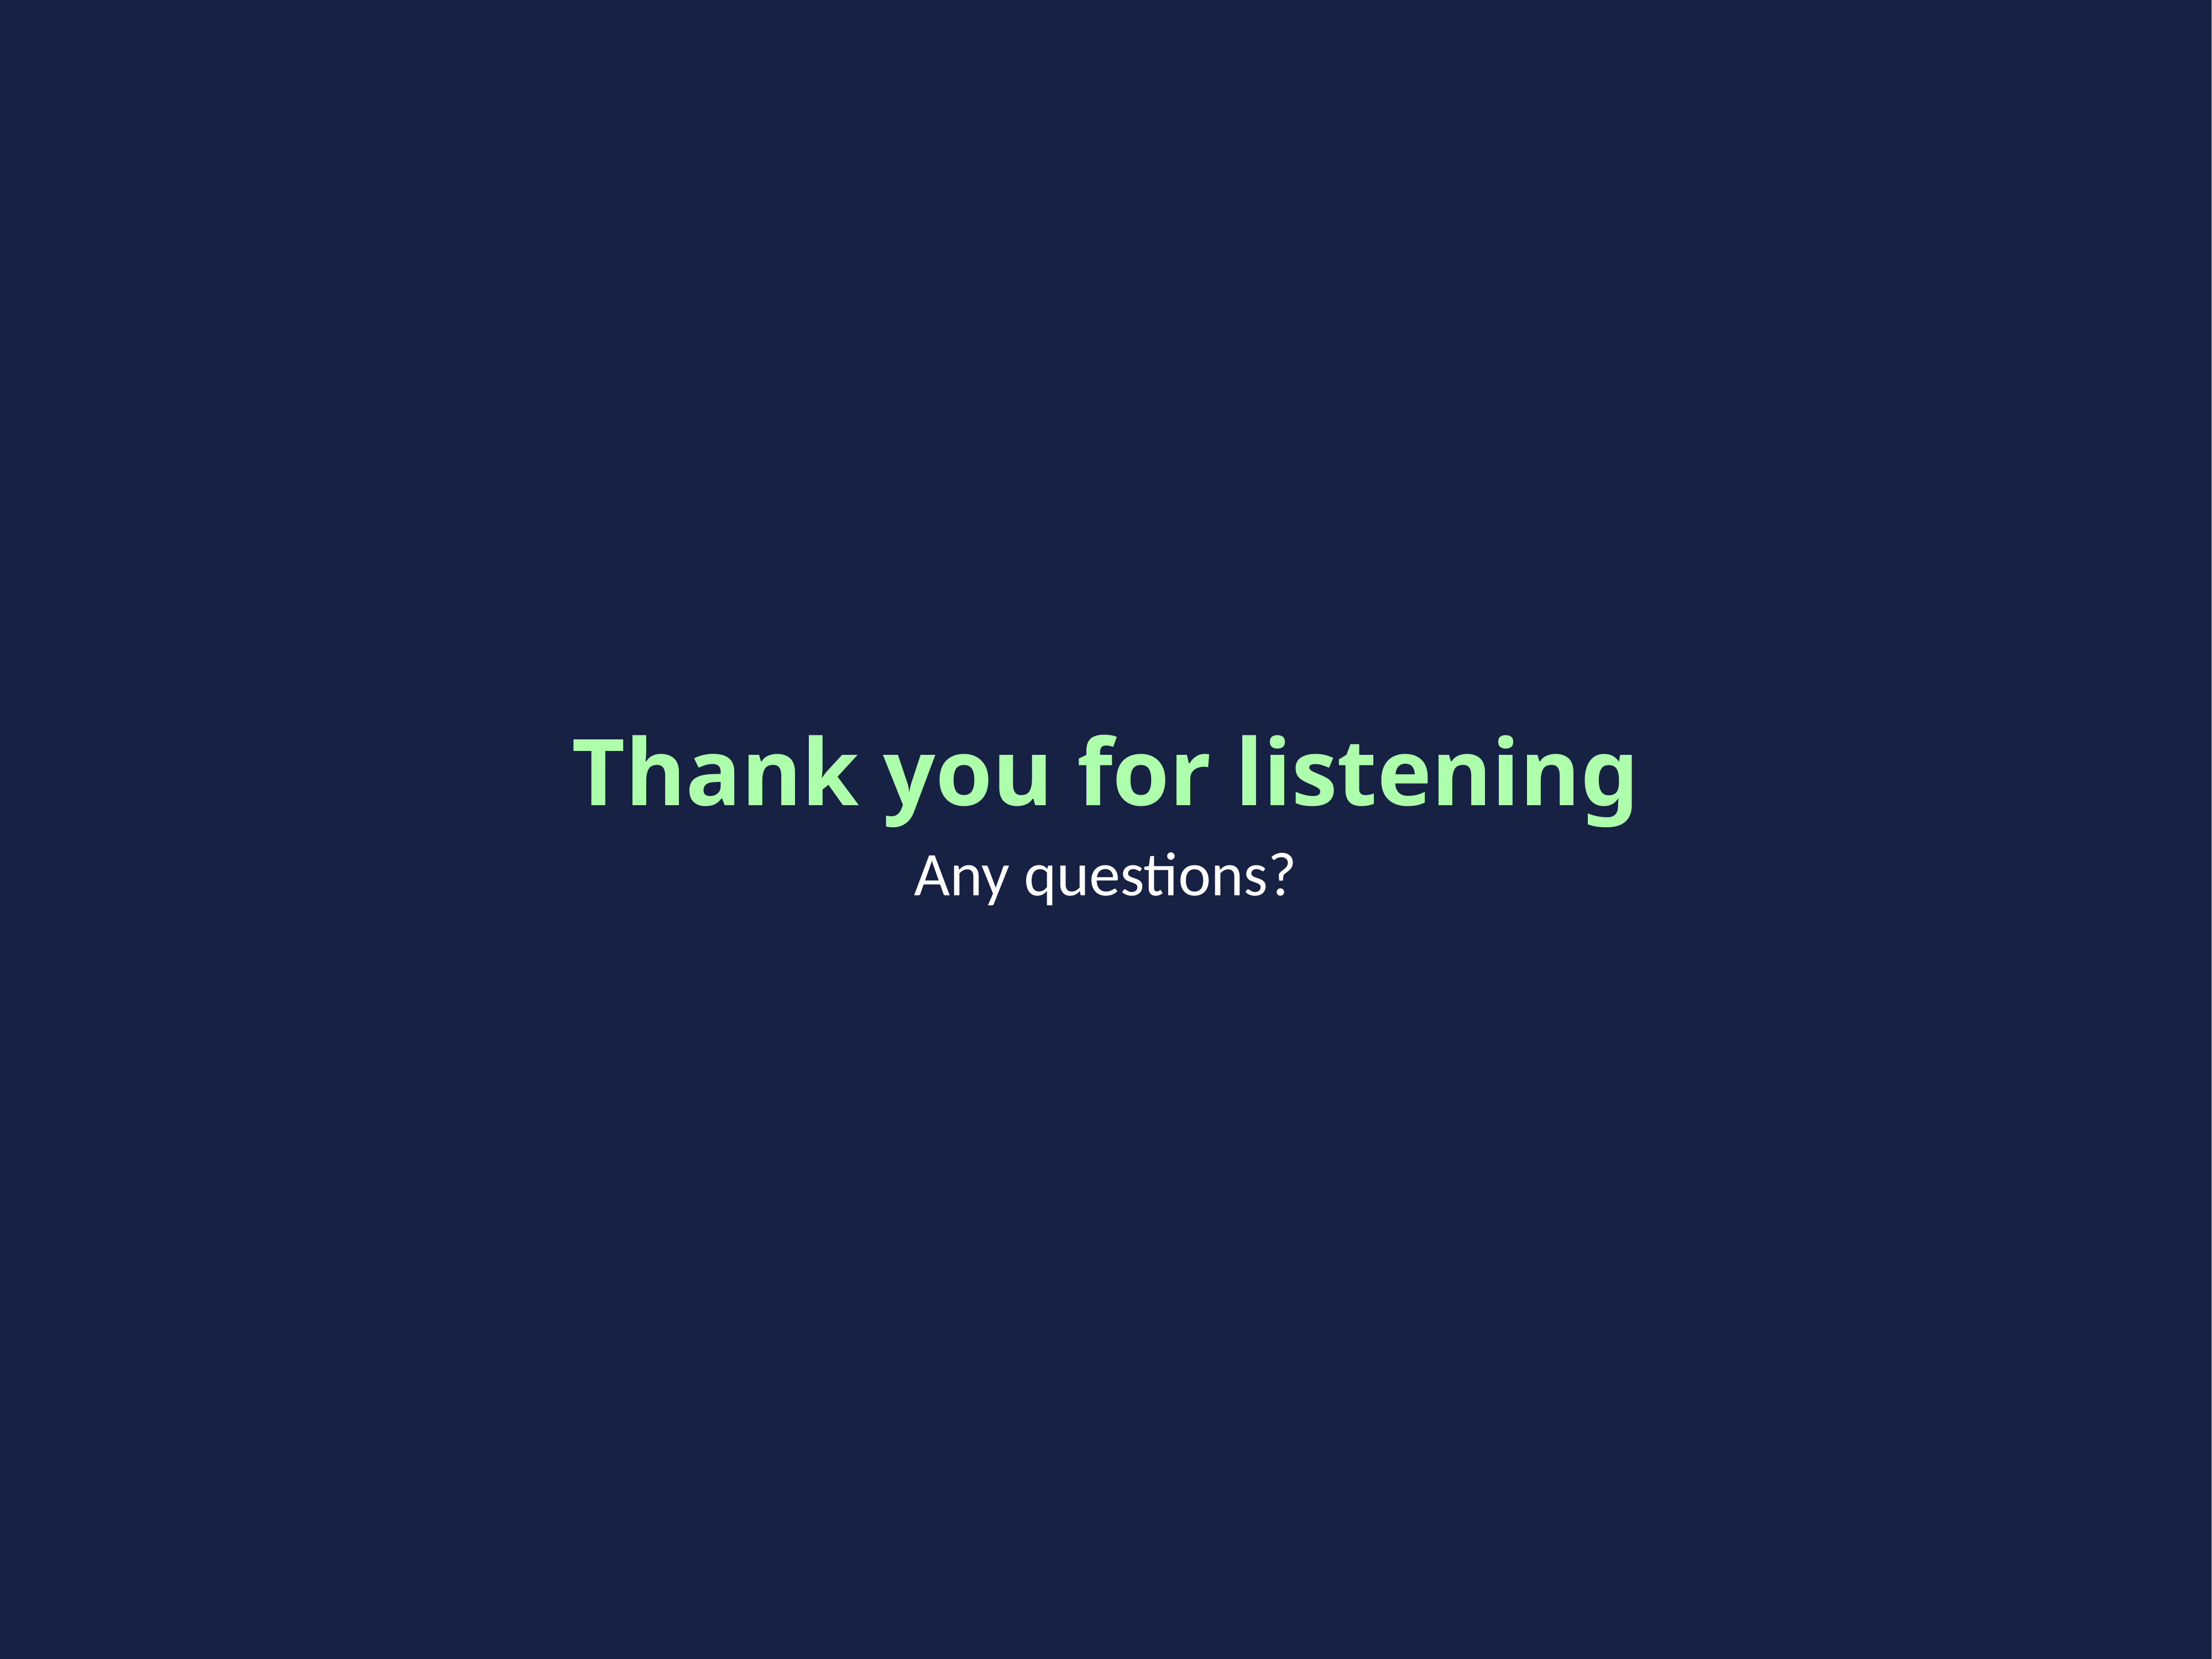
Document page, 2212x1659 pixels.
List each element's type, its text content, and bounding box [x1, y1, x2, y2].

text_box Any questions? [906, 829, 1306, 912]
text_box Thank you for listening [406, 709, 1806, 828]
